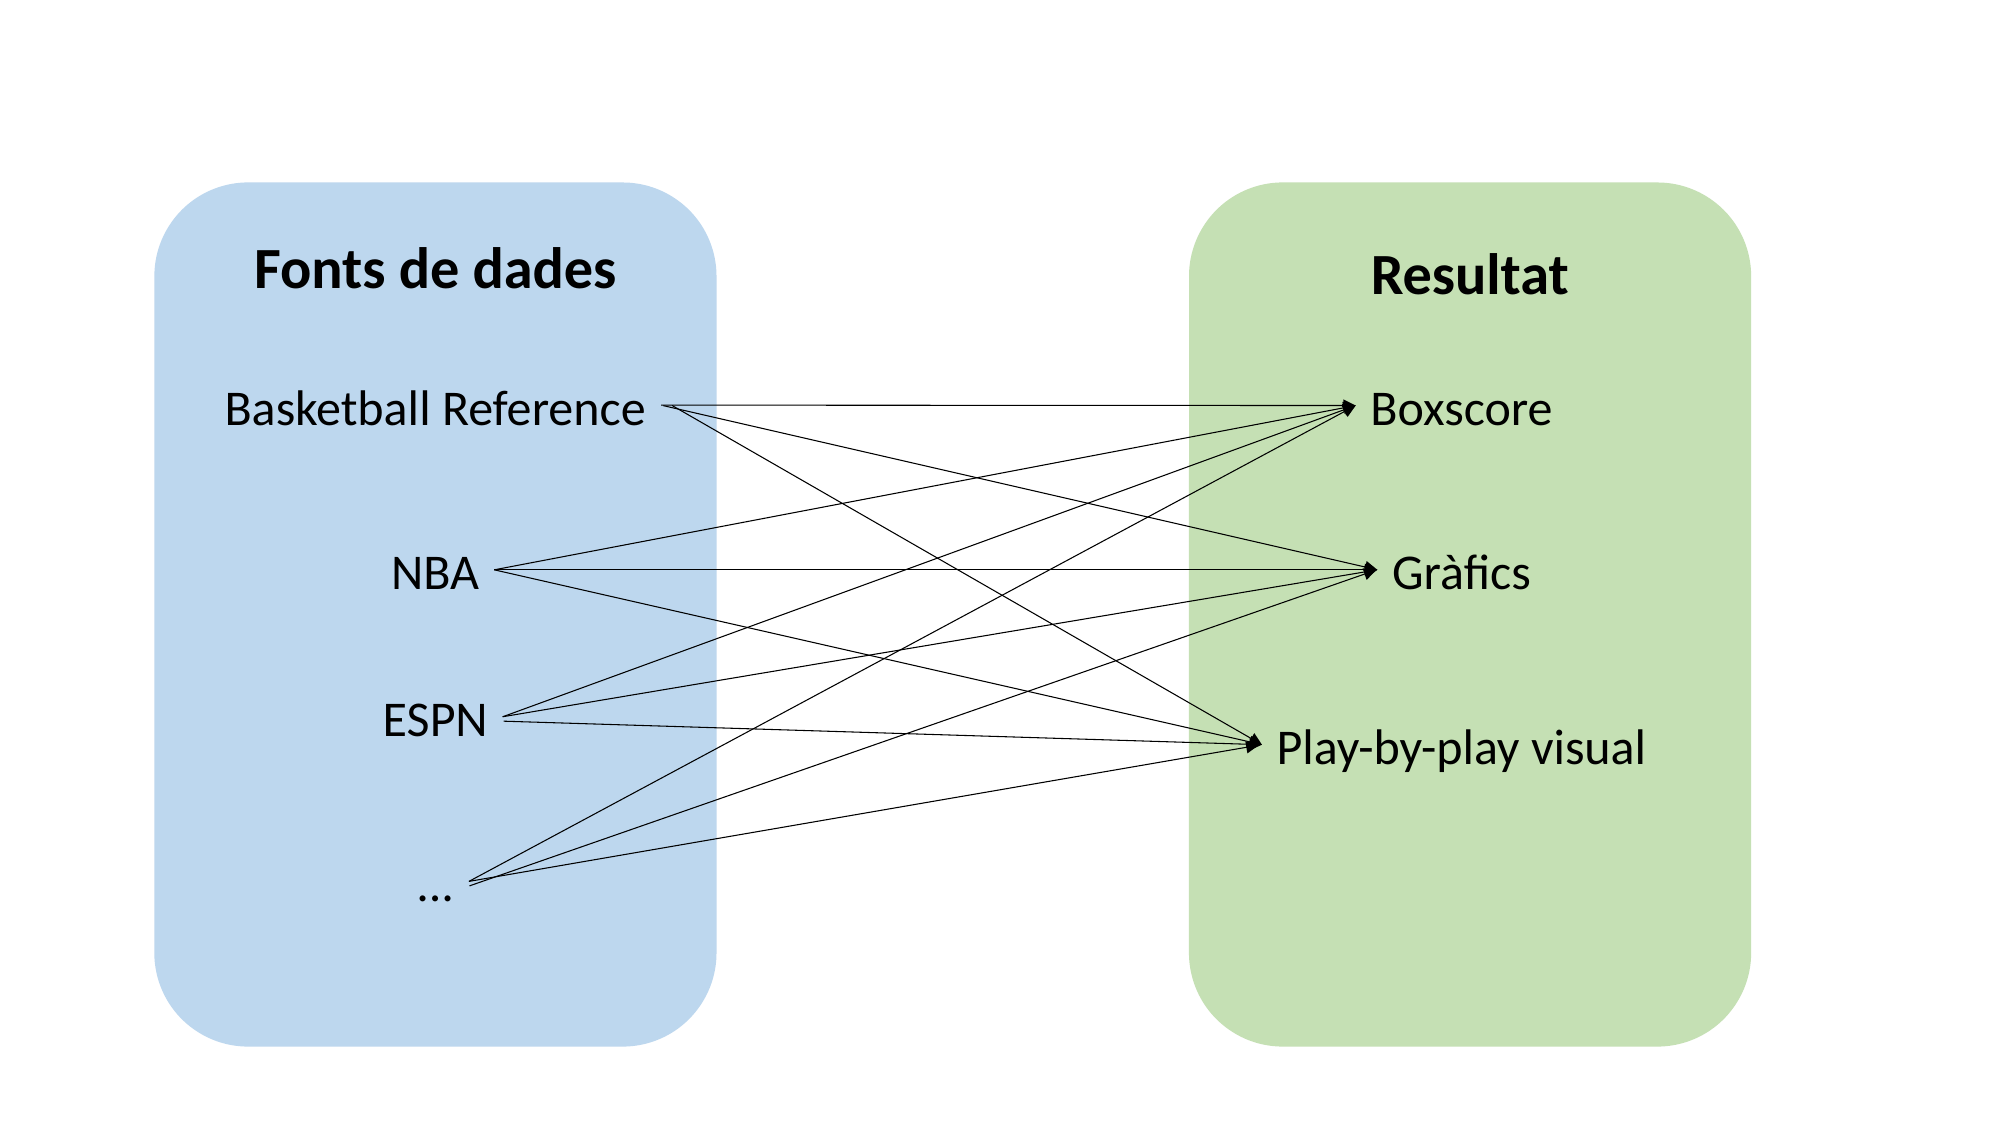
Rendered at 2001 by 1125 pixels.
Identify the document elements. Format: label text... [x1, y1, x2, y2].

text_box Fonts de dades [239, 223, 632, 308]
text_box Basketball Reference [209, 367, 662, 443]
text_box NBA [376, 532, 469, 608]
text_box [663, 405, 671, 569]
text_box [153, 181, 718, 1048]
text_box Play-by-play visual [1377, 707, 1662, 783]
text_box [469, 406, 663, 569]
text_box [469, 569, 1377, 886]
text_box [1187, 181, 1753, 1048]
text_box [671, 405, 1259, 569]
text_box Resultat [1356, 228, 1584, 314]
text_box ... [401, 844, 469, 919]
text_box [1259, 405, 1377, 569]
text_box ESPN [367, 679, 469, 755]
text_box Gràfics [1377, 532, 1547, 608]
text_box Boxscore [1355, 368, 1568, 443]
